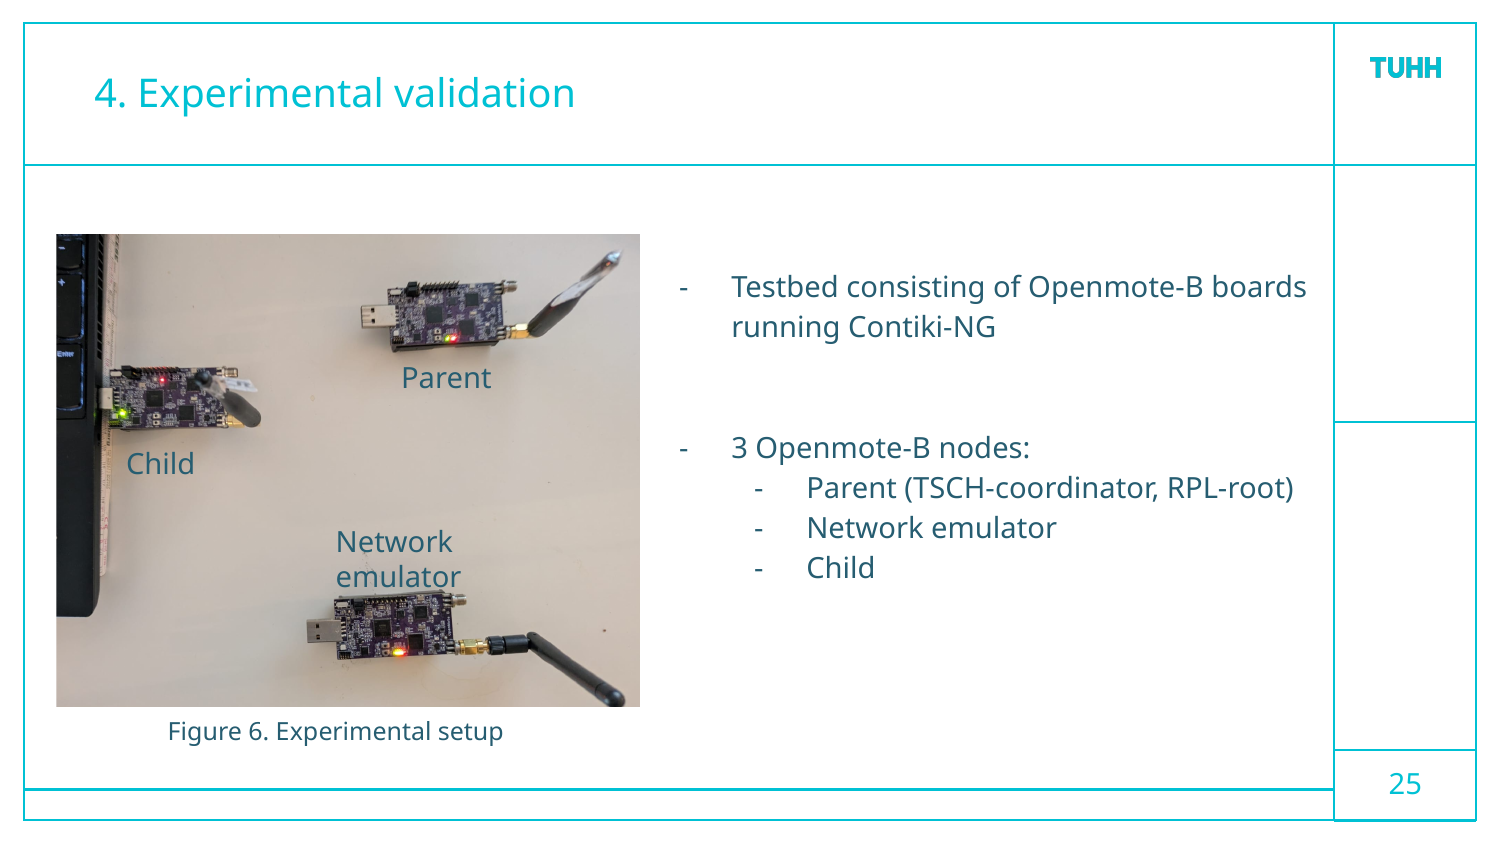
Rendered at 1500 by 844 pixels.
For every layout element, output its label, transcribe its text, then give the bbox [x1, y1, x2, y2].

picture [1370, 57, 1441, 78]
text_box Testbed consisting of Openmote-B boards running Contiki-NG 3 Openmote-B nodes: Parent (TSCH-coordinator, RPL-root) Network emulator Child [645, 248, 1325, 640]
slide_number ‹#› [1343, 758, 1468, 812]
title 4. Experimental validation [94, 36, 1282, 152]
text_box Figure 6. Experimental setup [152, 699, 786, 746]
picture [56, 234, 641, 707]
